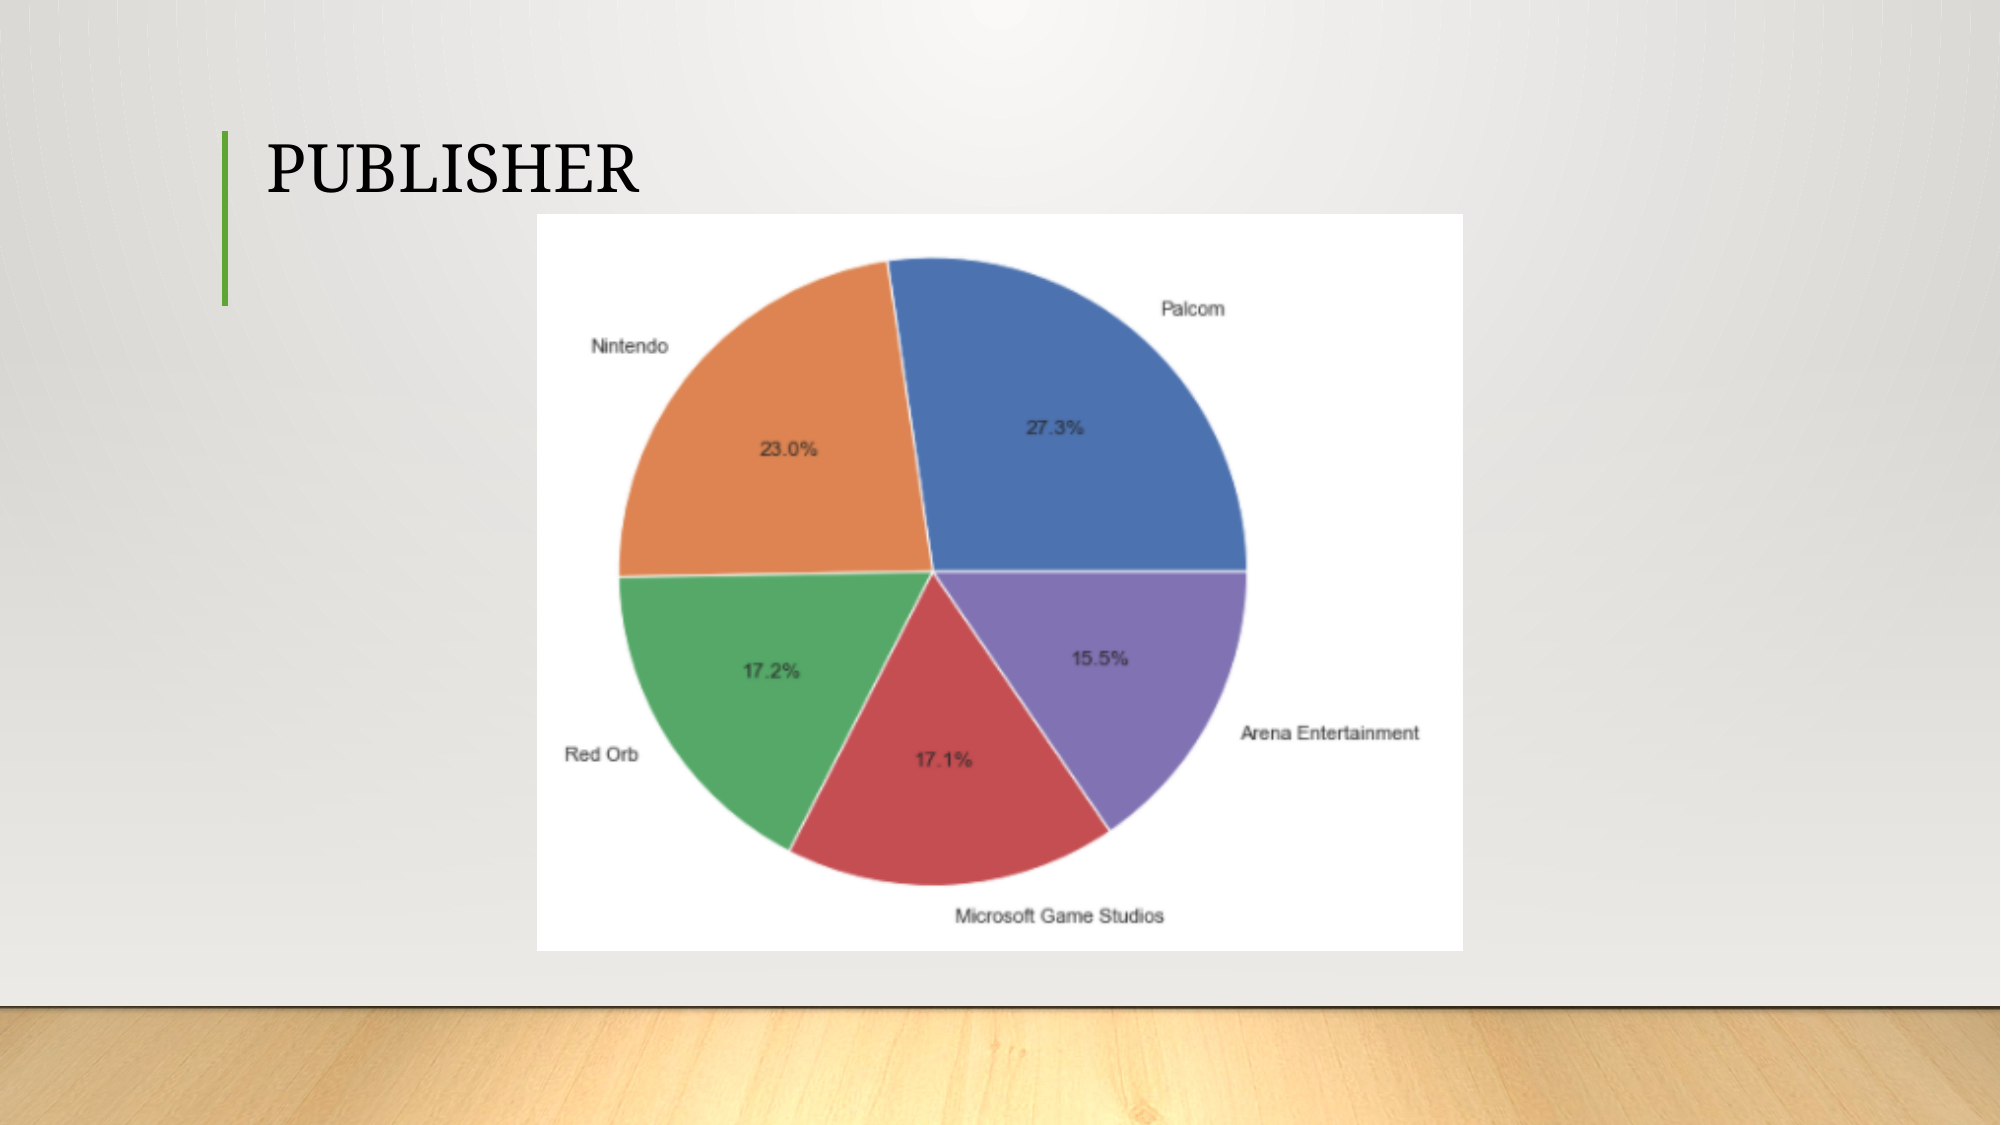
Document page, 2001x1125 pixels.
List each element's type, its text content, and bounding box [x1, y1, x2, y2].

picture [537, 214, 1463, 951]
picture [0, 1006, 2000, 1125]
title PUBLISHER [251, 72, 1814, 215]
